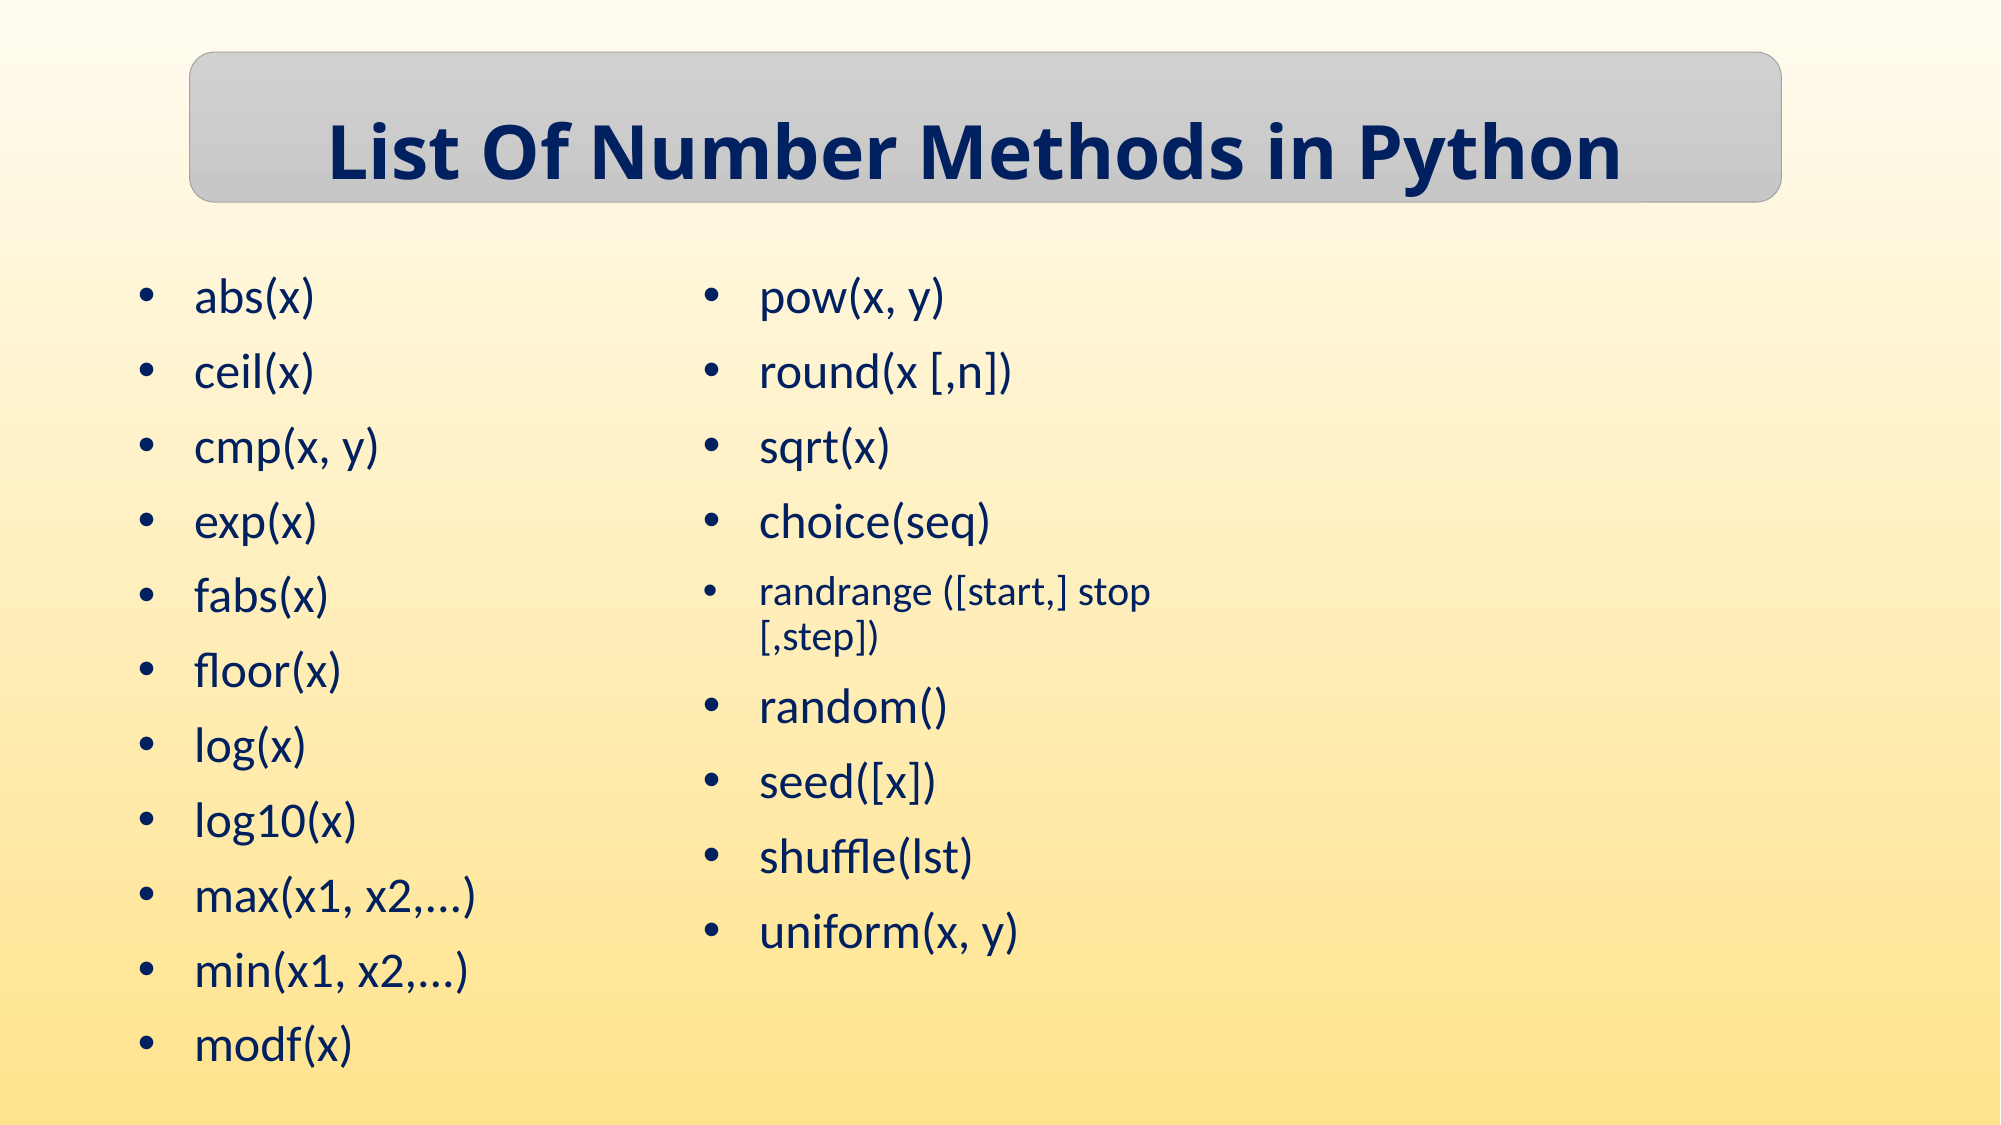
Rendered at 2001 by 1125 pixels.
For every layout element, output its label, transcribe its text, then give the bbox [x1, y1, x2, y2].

text_box List Of Number Methods in Python [189, 51, 1782, 203]
list abs(x) ceil(x) cmp(x, y) exp(x) fabs(x) floor(x) log(x) log10(x) max(x1, x2,...) min(x1, x2,...) modf(x) pow(x, y) round(x [,n]) sqrt(x) choice(seq) randrange ([start,] stop [,step]) random() seed([x]) shuffle(lst) uniform(x, y) [122, 263, 1848, 1090]
